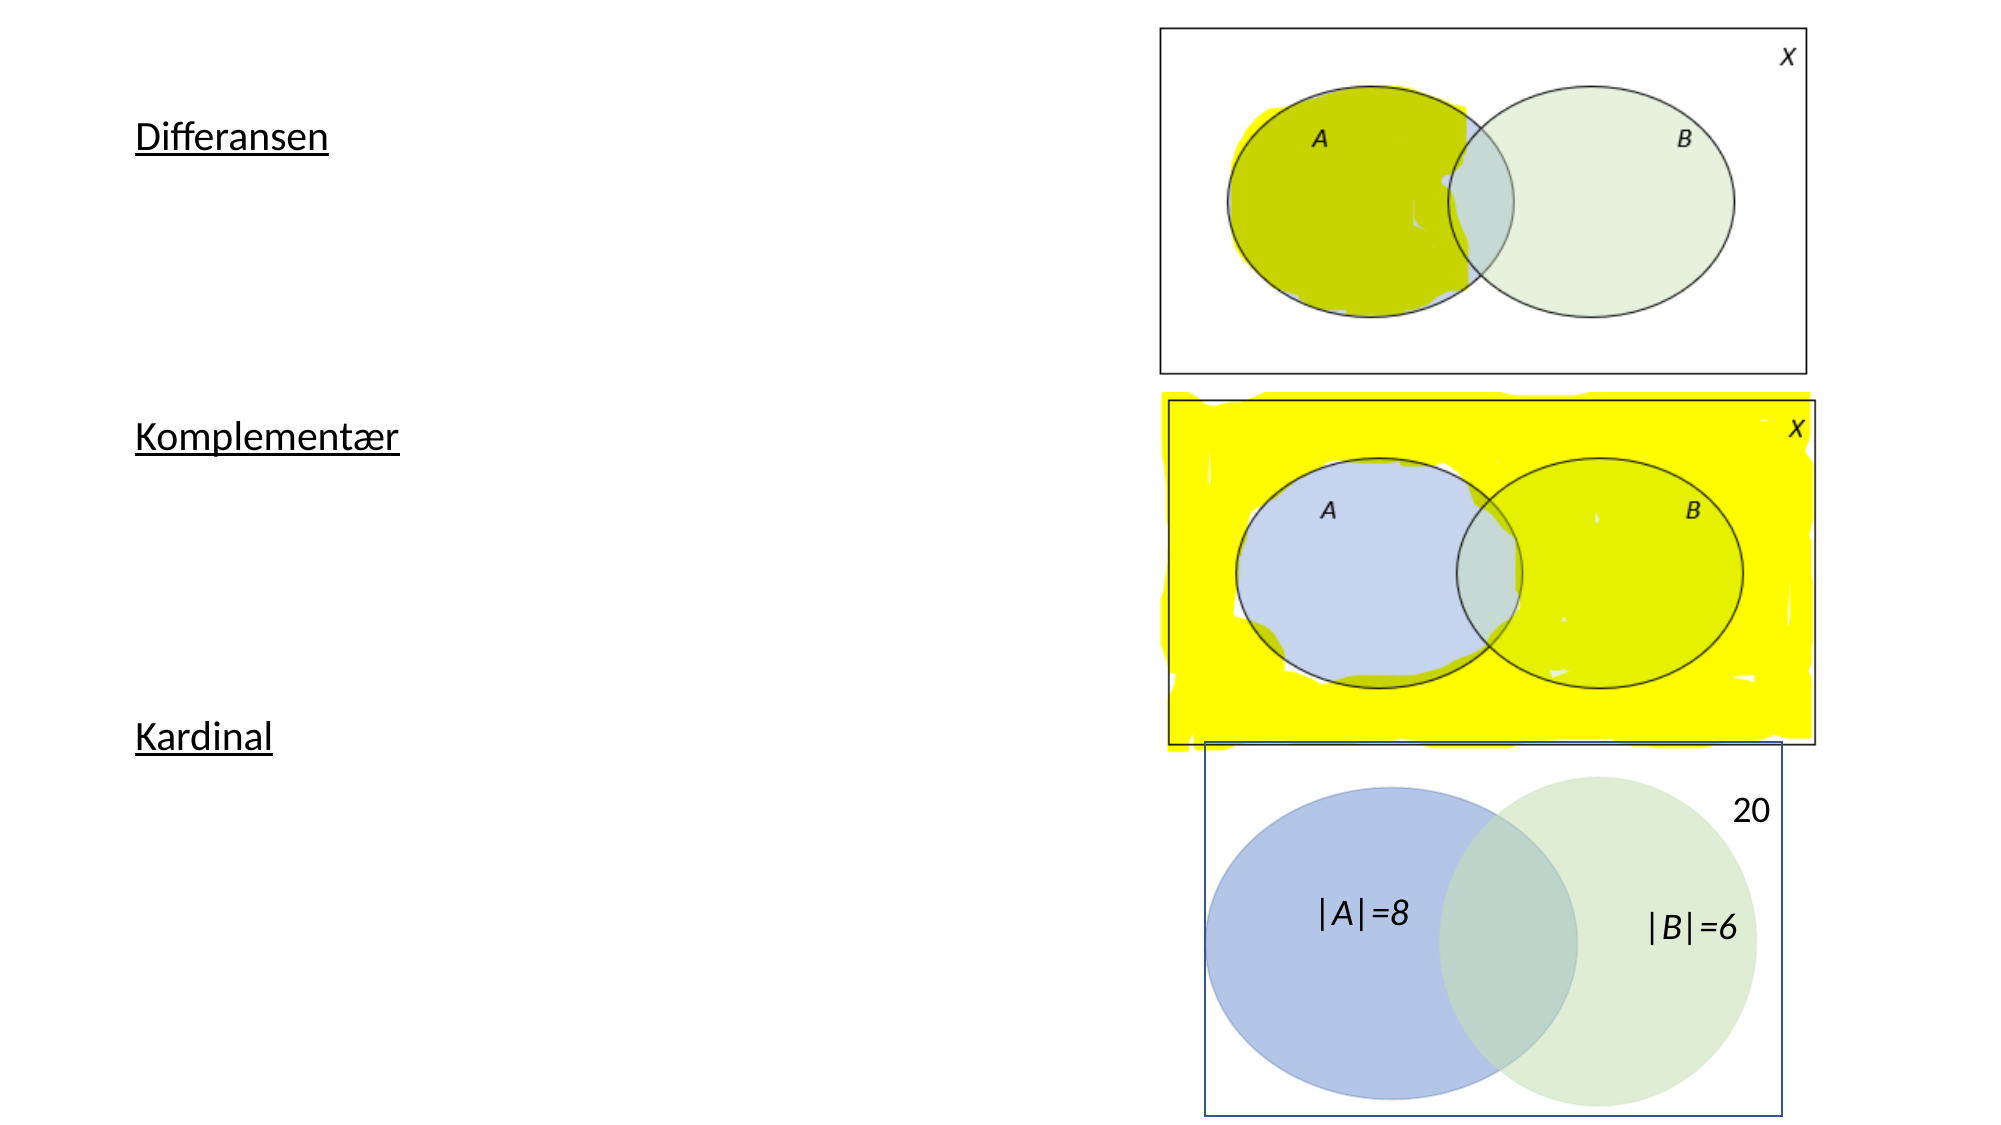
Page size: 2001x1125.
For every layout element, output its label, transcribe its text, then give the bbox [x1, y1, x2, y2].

text_box [1204, 764, 1783, 1117]
text_box 20 [1717, 777, 1786, 837]
picture [1149, 20, 1820, 389]
picture [1159, 392, 1824, 764]
